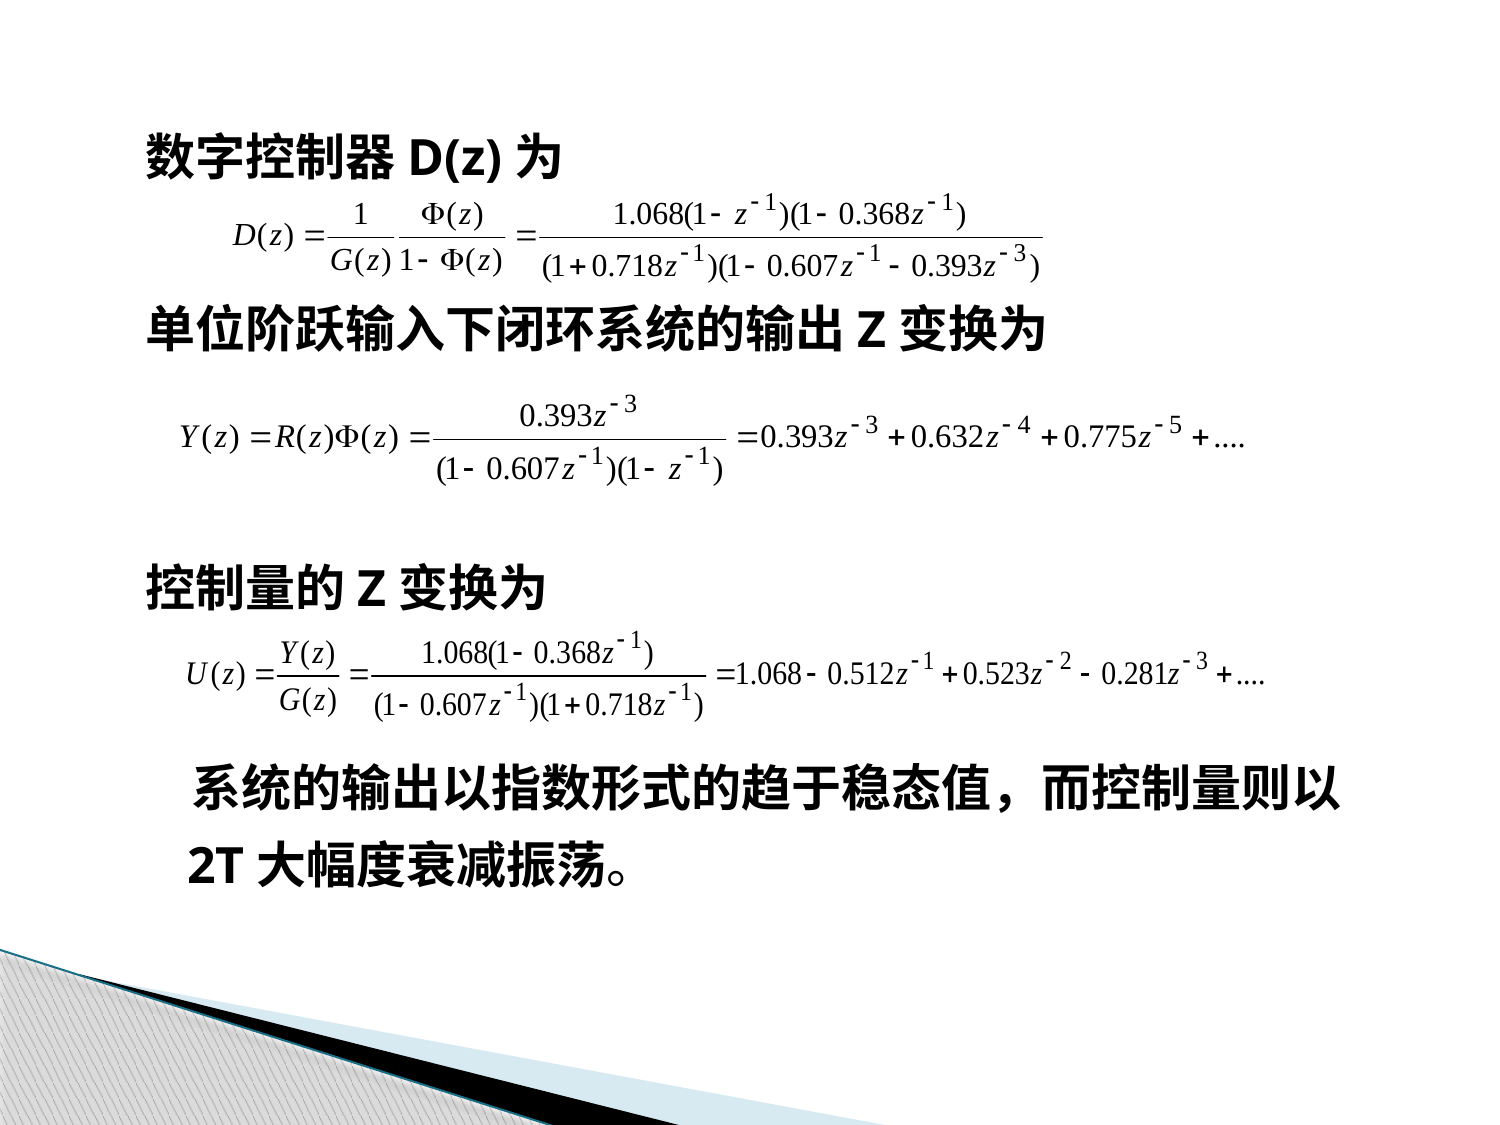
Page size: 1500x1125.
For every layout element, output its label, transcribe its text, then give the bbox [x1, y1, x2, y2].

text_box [181, 621, 1270, 729]
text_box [174, 385, 1251, 493]
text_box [225, 184, 1049, 289]
list 数字控制器D(z)为 单位阶跃输入下闭环系统的输出Z变换为 控制量的Z变换为 系统的输出以指数形式的趋于稳态值，而控制量则以2T大幅度衰减振荡。 [112, 99, 1388, 1000]
